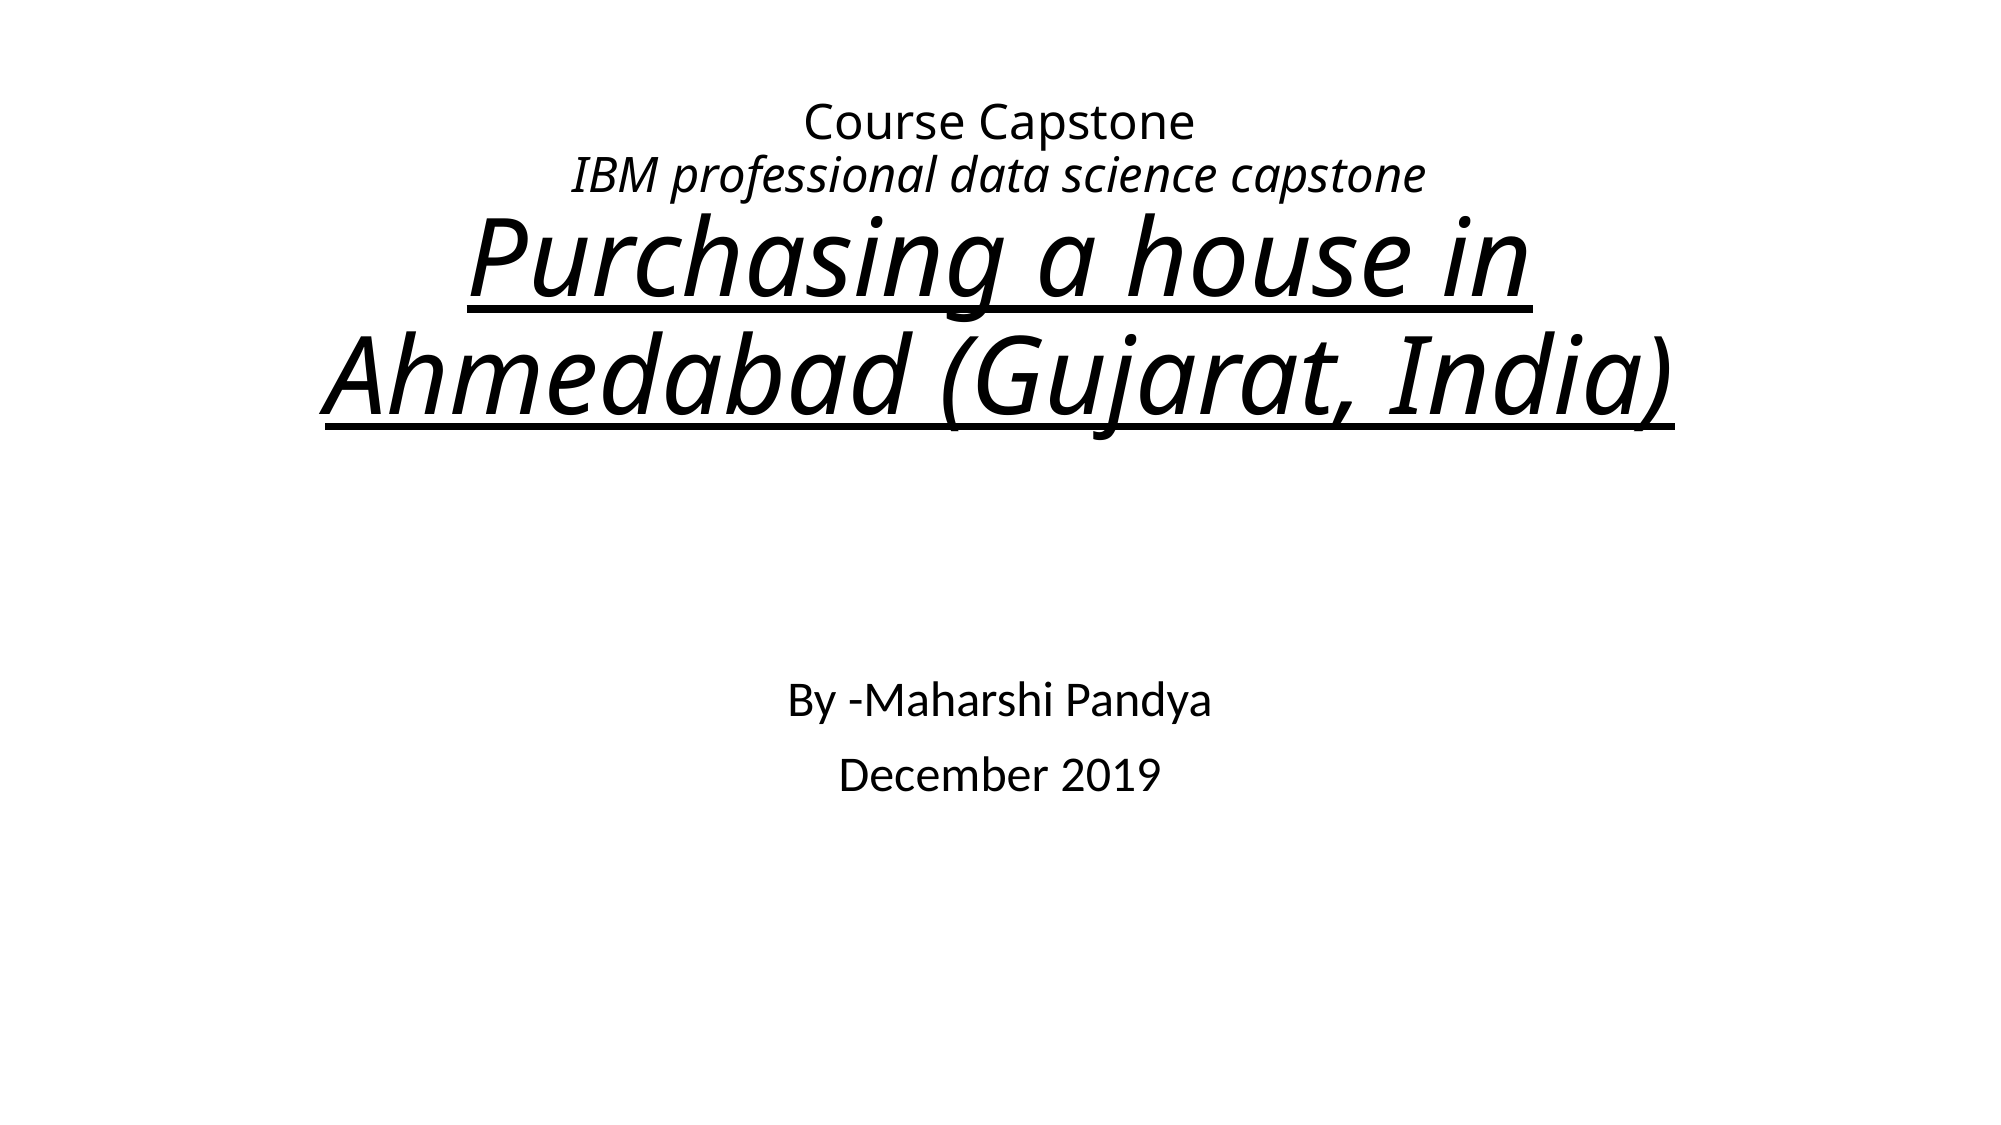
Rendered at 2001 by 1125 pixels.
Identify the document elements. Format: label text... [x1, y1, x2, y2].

title Course Capstone IBM professional data science capstone Purchasing a house in Ahmedabad (Gujarat, India) [249, 82, 1750, 576]
subtitle By -Maharshi Pandya December 2019 [249, 590, 1750, 863]
